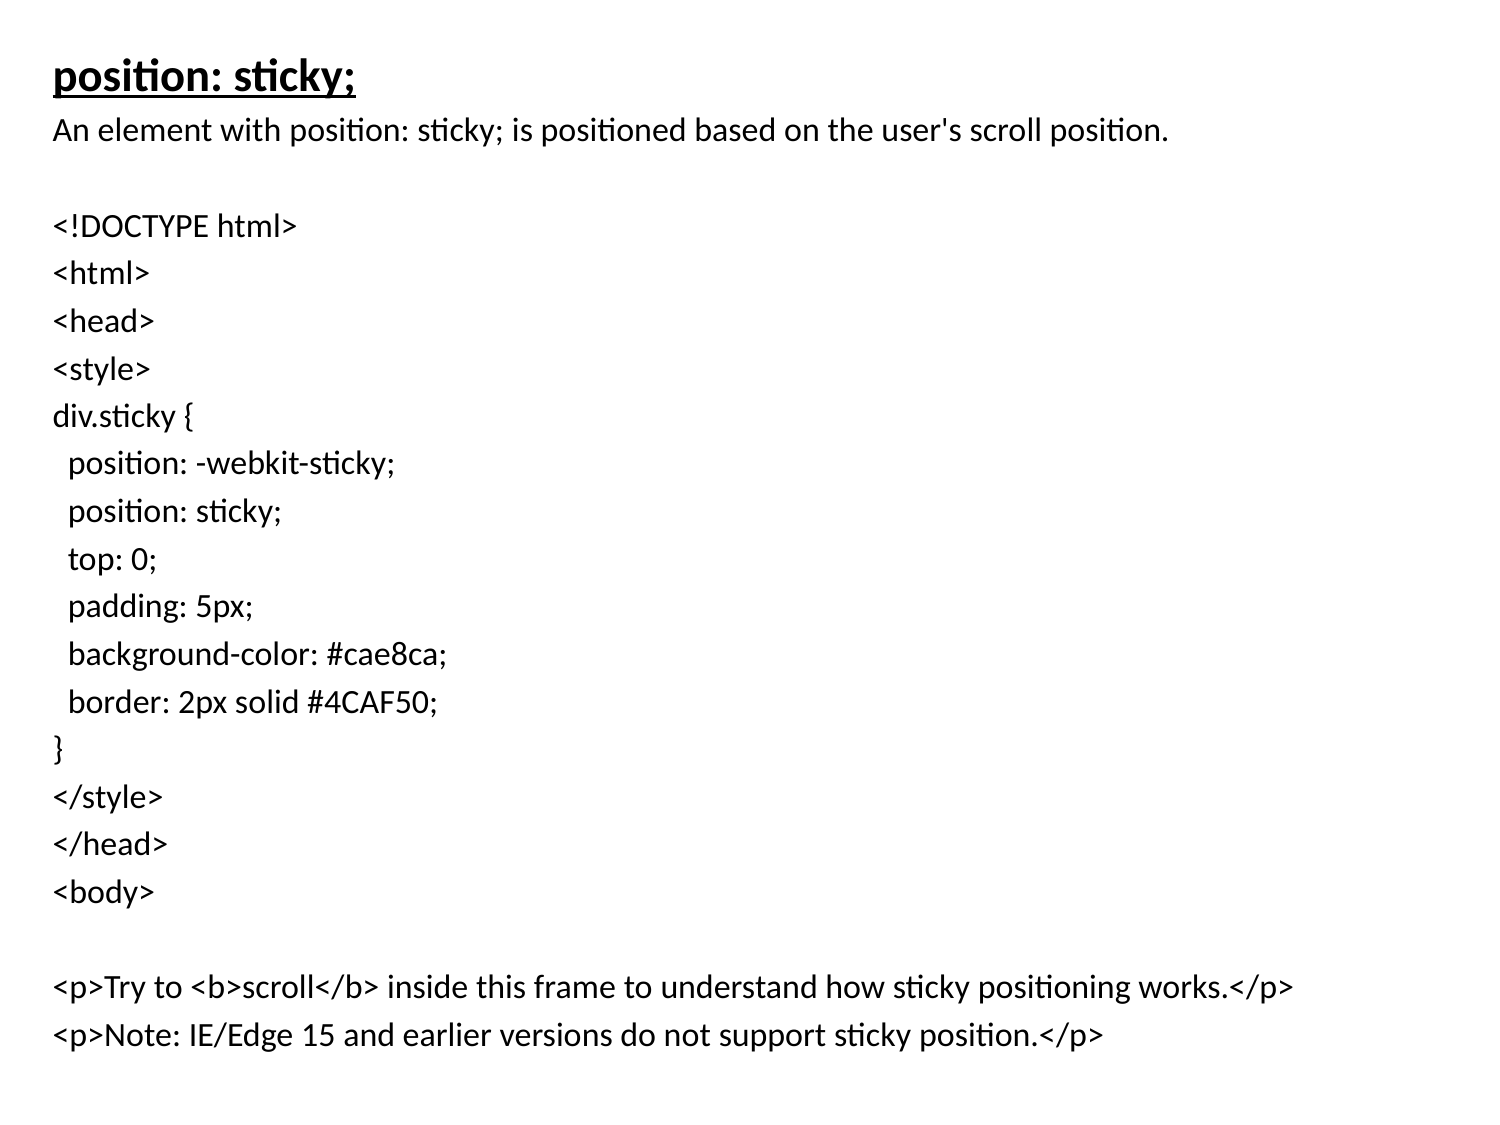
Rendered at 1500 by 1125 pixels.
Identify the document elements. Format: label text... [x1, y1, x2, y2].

list position: sticky; An element with position: sticky; is positioned based on the user's scroll position. <!DOCTYPE html> <html> <head> <style> div.sticky { position: -webkit-sticky; position: sticky; top: 0; padding: 5px; background-color: #cae8ca; border: 2px solid #4CAF50; } </style> </head> <body> <p>Try to <b>scroll</b> inside this frame to understand how sticky positioning works.</p> <p>Note: IE/Edge 15 and earlier versions do not support sticky position.</p> [37, 37, 1450, 1075]
